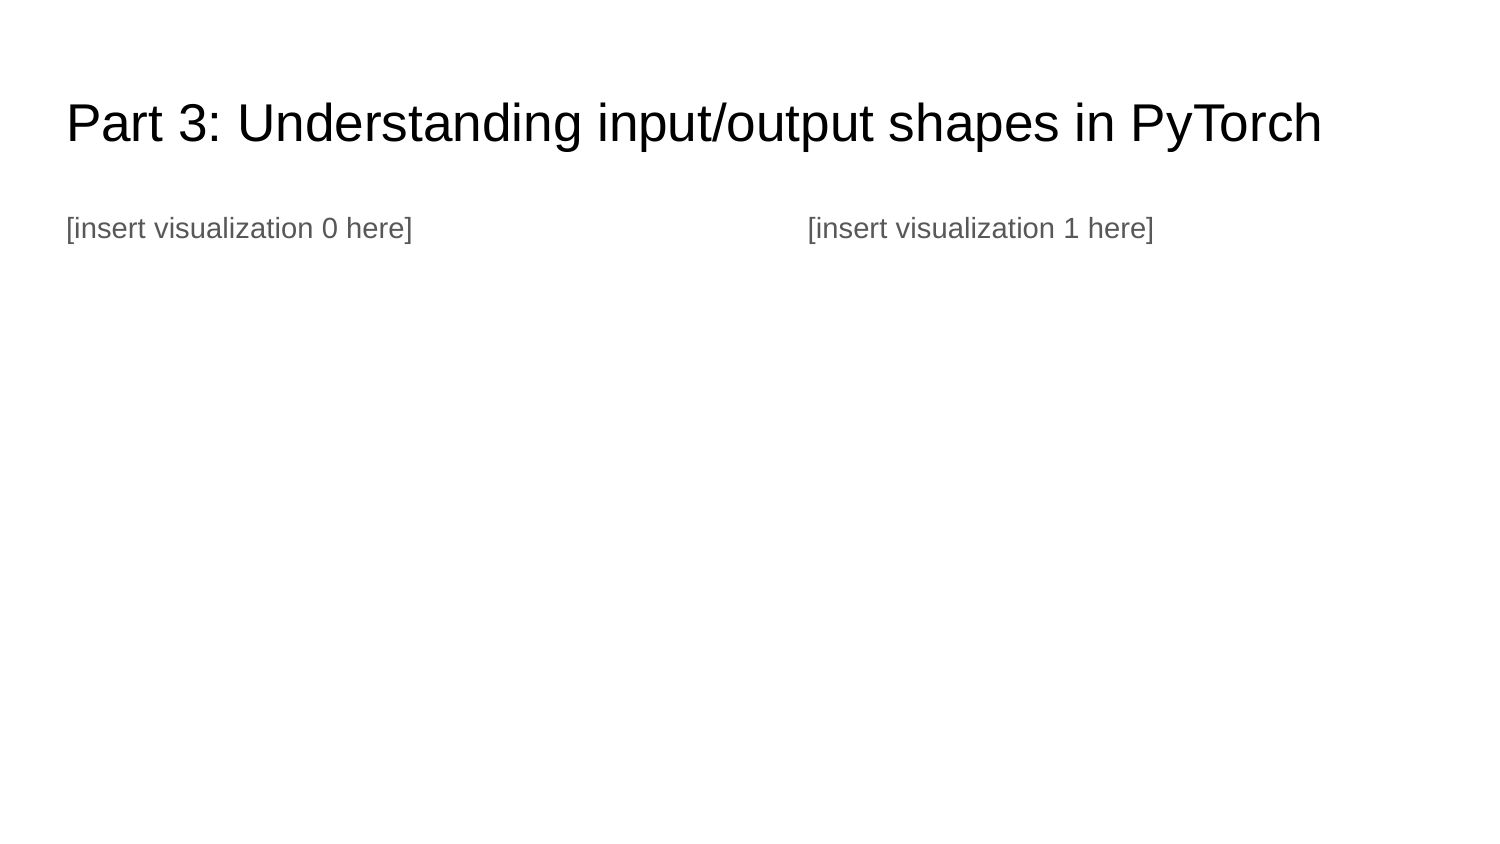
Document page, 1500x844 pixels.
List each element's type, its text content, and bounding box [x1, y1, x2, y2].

list [insert visualization 1 here] [792, 188, 1450, 750]
list [insert visualization 0 here] [50, 188, 708, 750]
title Part 3: Understanding input/output shapes in PyTorch [50, 72, 1450, 168]
